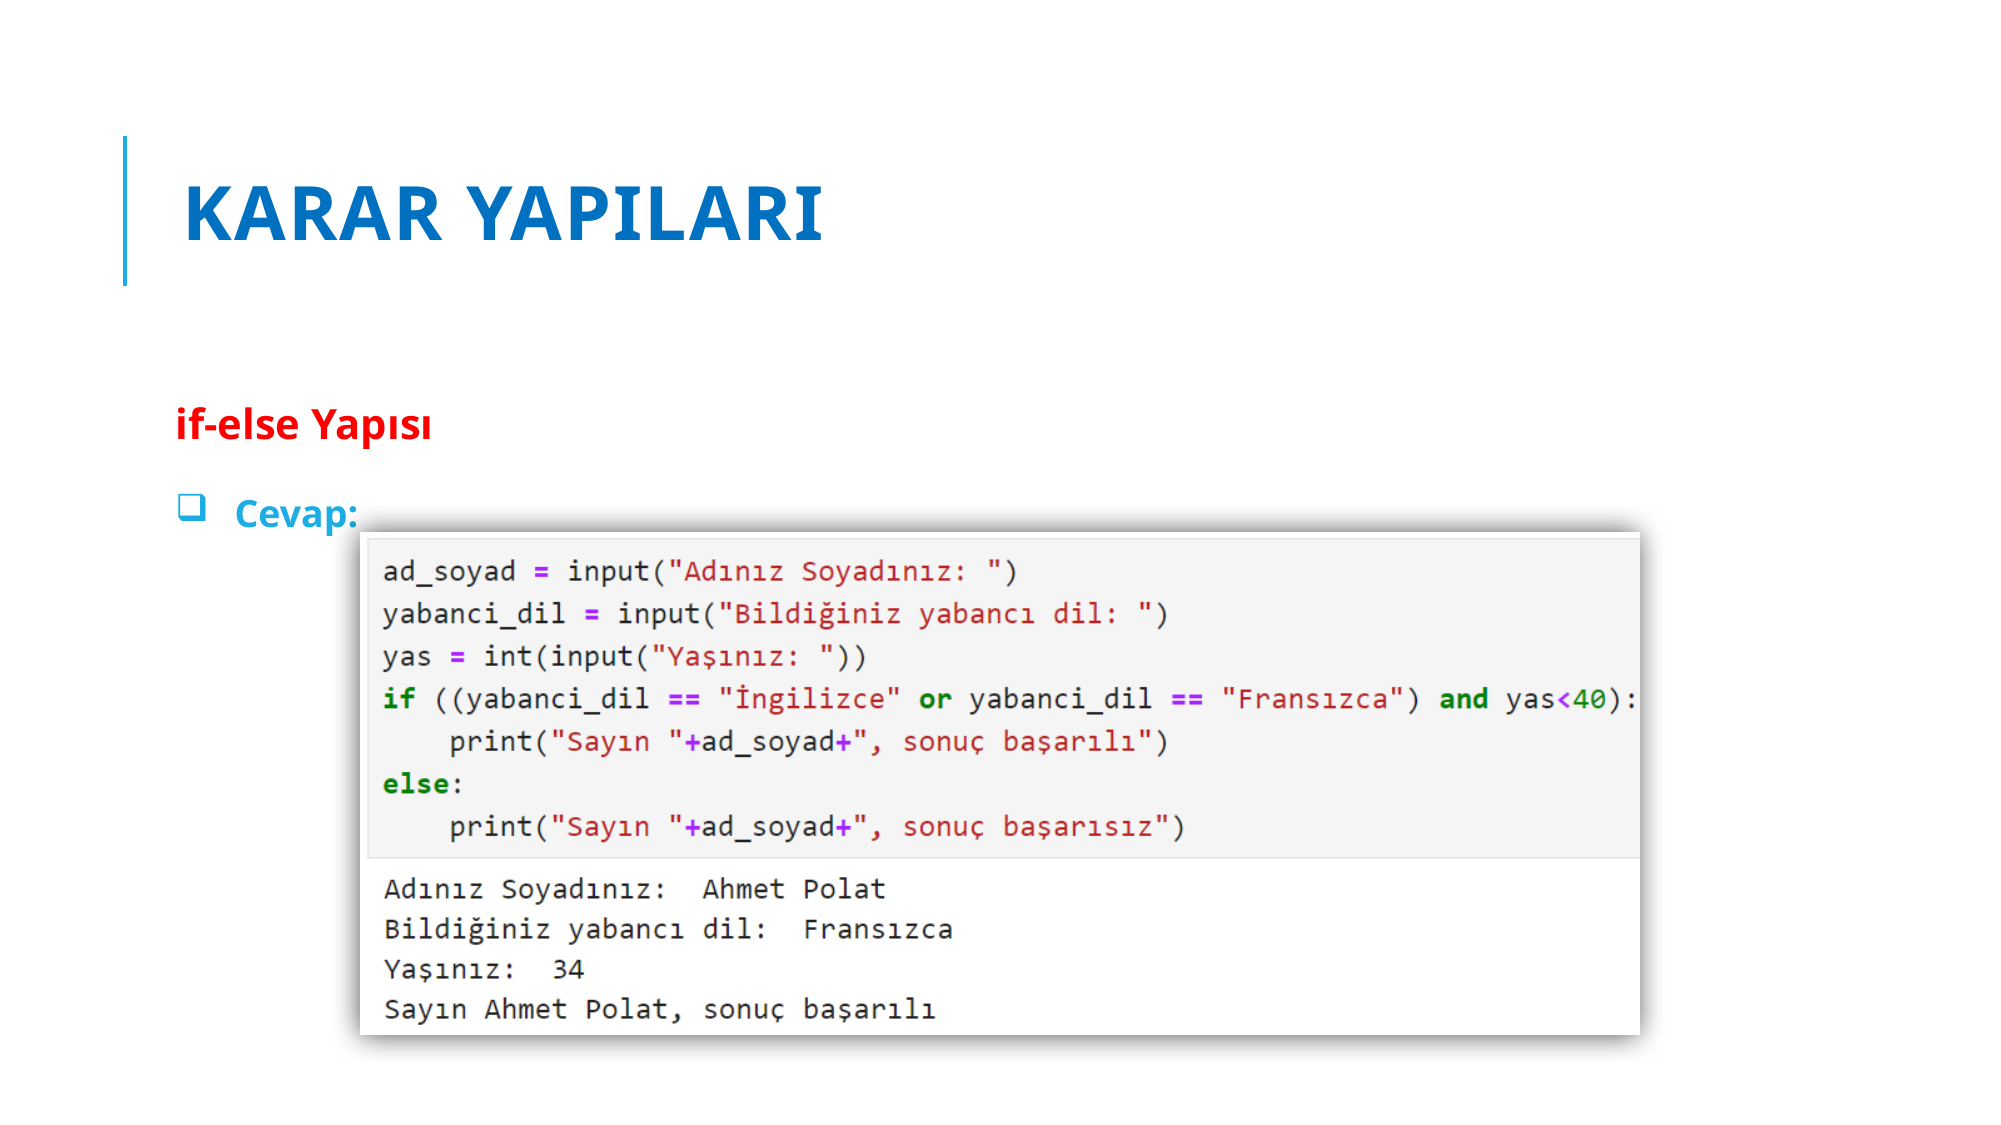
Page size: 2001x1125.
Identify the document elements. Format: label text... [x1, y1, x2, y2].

list if-else Yapısı Cevap: [168, 375, 1763, 1035]
picture [360, 532, 1640, 1036]
title Karar yapıları [168, 96, 1763, 342]
